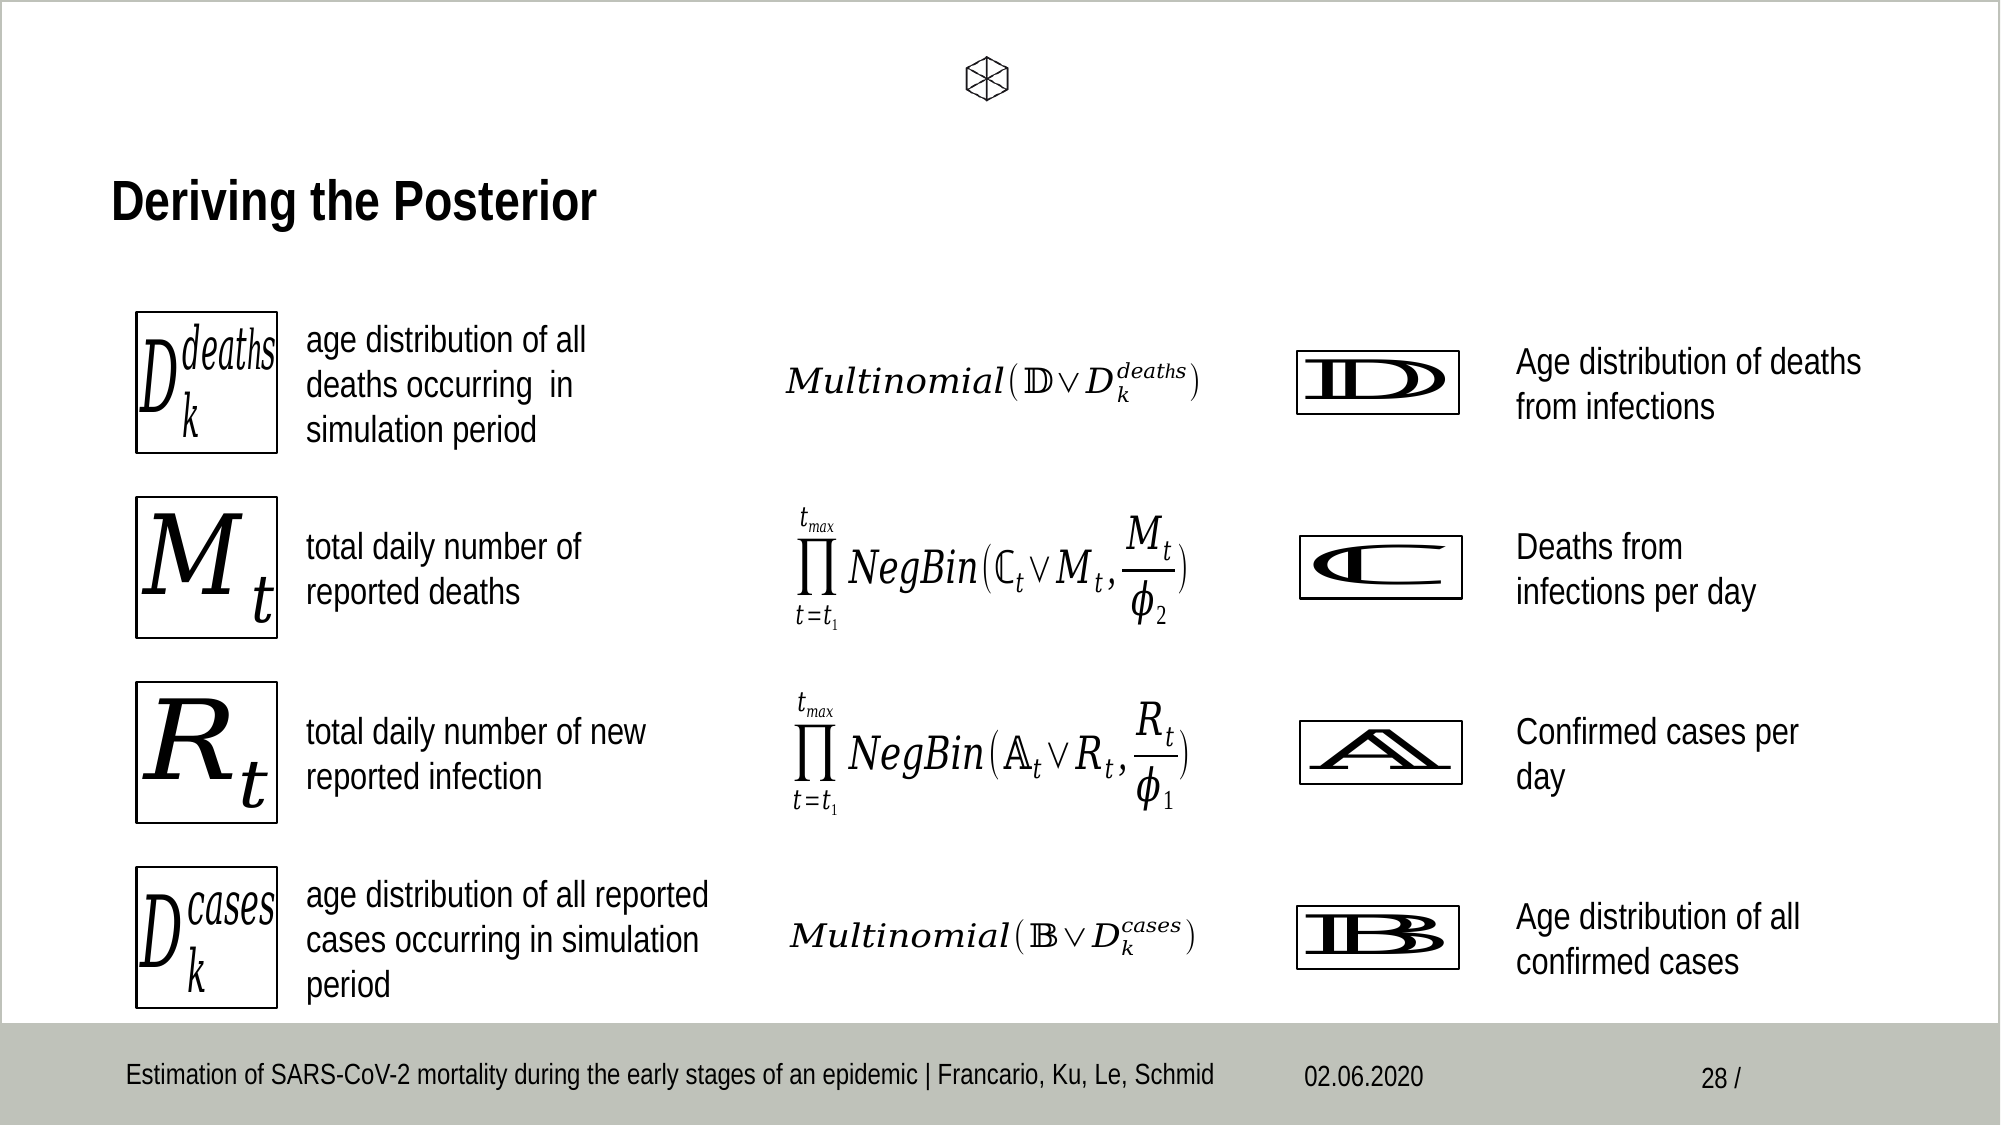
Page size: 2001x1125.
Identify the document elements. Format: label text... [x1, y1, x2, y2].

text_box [137, 312, 714, 1007]
text_box Age distribution of deaths from infections [1501, 329, 1881, 435]
title Deriving the Posterior [111, 171, 1889, 263]
text_box Confirmed cases per day [1501, 699, 1825, 804]
text_box Deaths from infections per day [1501, 514, 1825, 620]
text_box Age distribution of all confirmed cases [1501, 884, 1825, 990]
picture [811, 56, 1161, 112]
